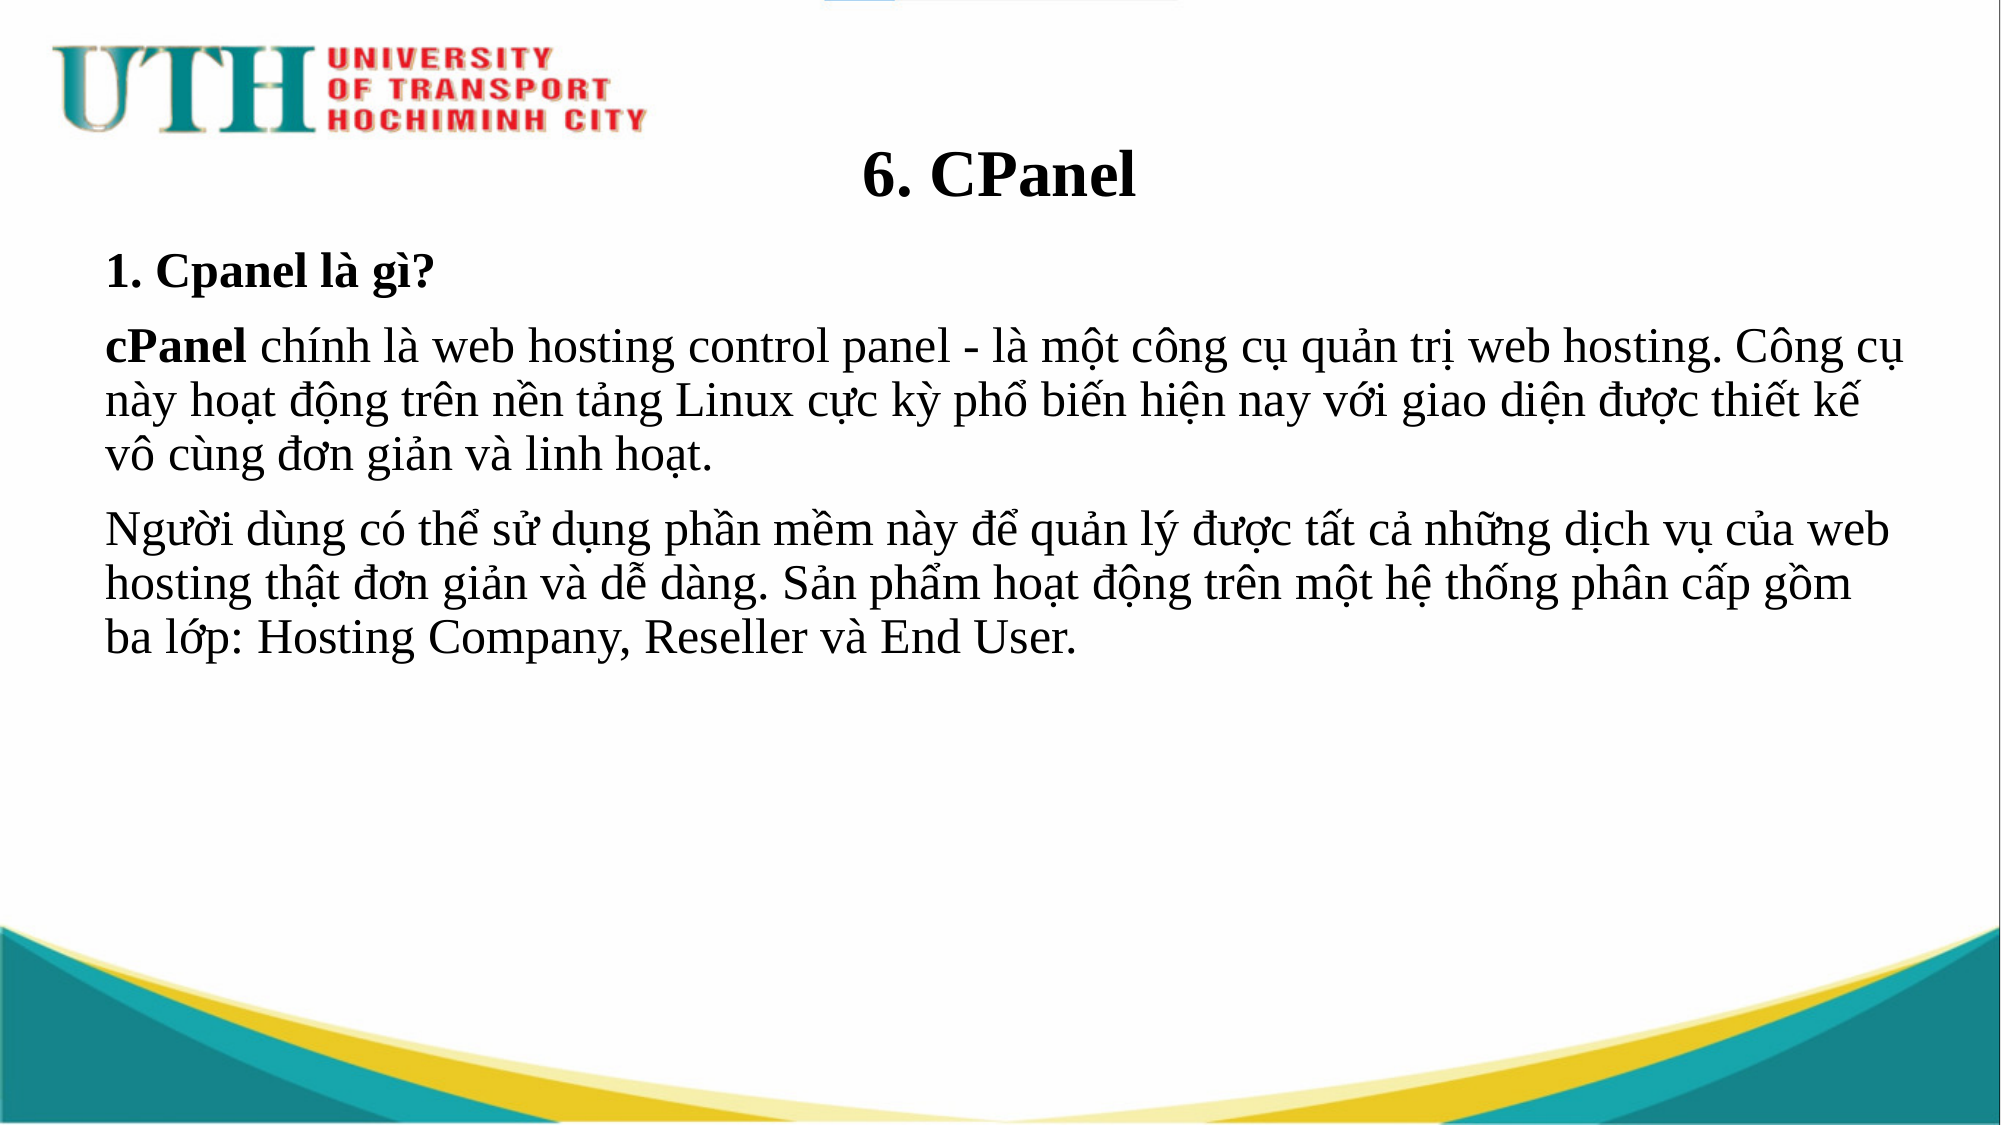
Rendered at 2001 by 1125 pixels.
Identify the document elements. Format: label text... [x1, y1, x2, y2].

slide_number [1412, 1042, 1863, 1103]
list 1. Cpanel là gì? cPanel chính là web hosting control panel - là một công cụ quản trị web hosting. Công cụ này hoạt động trên nền tảng Linux cực kỳ phổ biến hiện nay với giao diện được thiết kế vô cùng đơn giản và linh hoạt. Người dùng có thể sử dụng phần mềm này để quản lý được tất cả những dịch vụ của web hosting thật đơn giản và dễ dàng. Sản phẩm hoạt động trên một hệ thống phân cấp gồm ba lớp: Hosting Company, Reseller và End User. [90, 237, 1922, 1125]
title 6. CPanel [137, 111, 1863, 237]
picture [0, 0, 2001, 1125]
